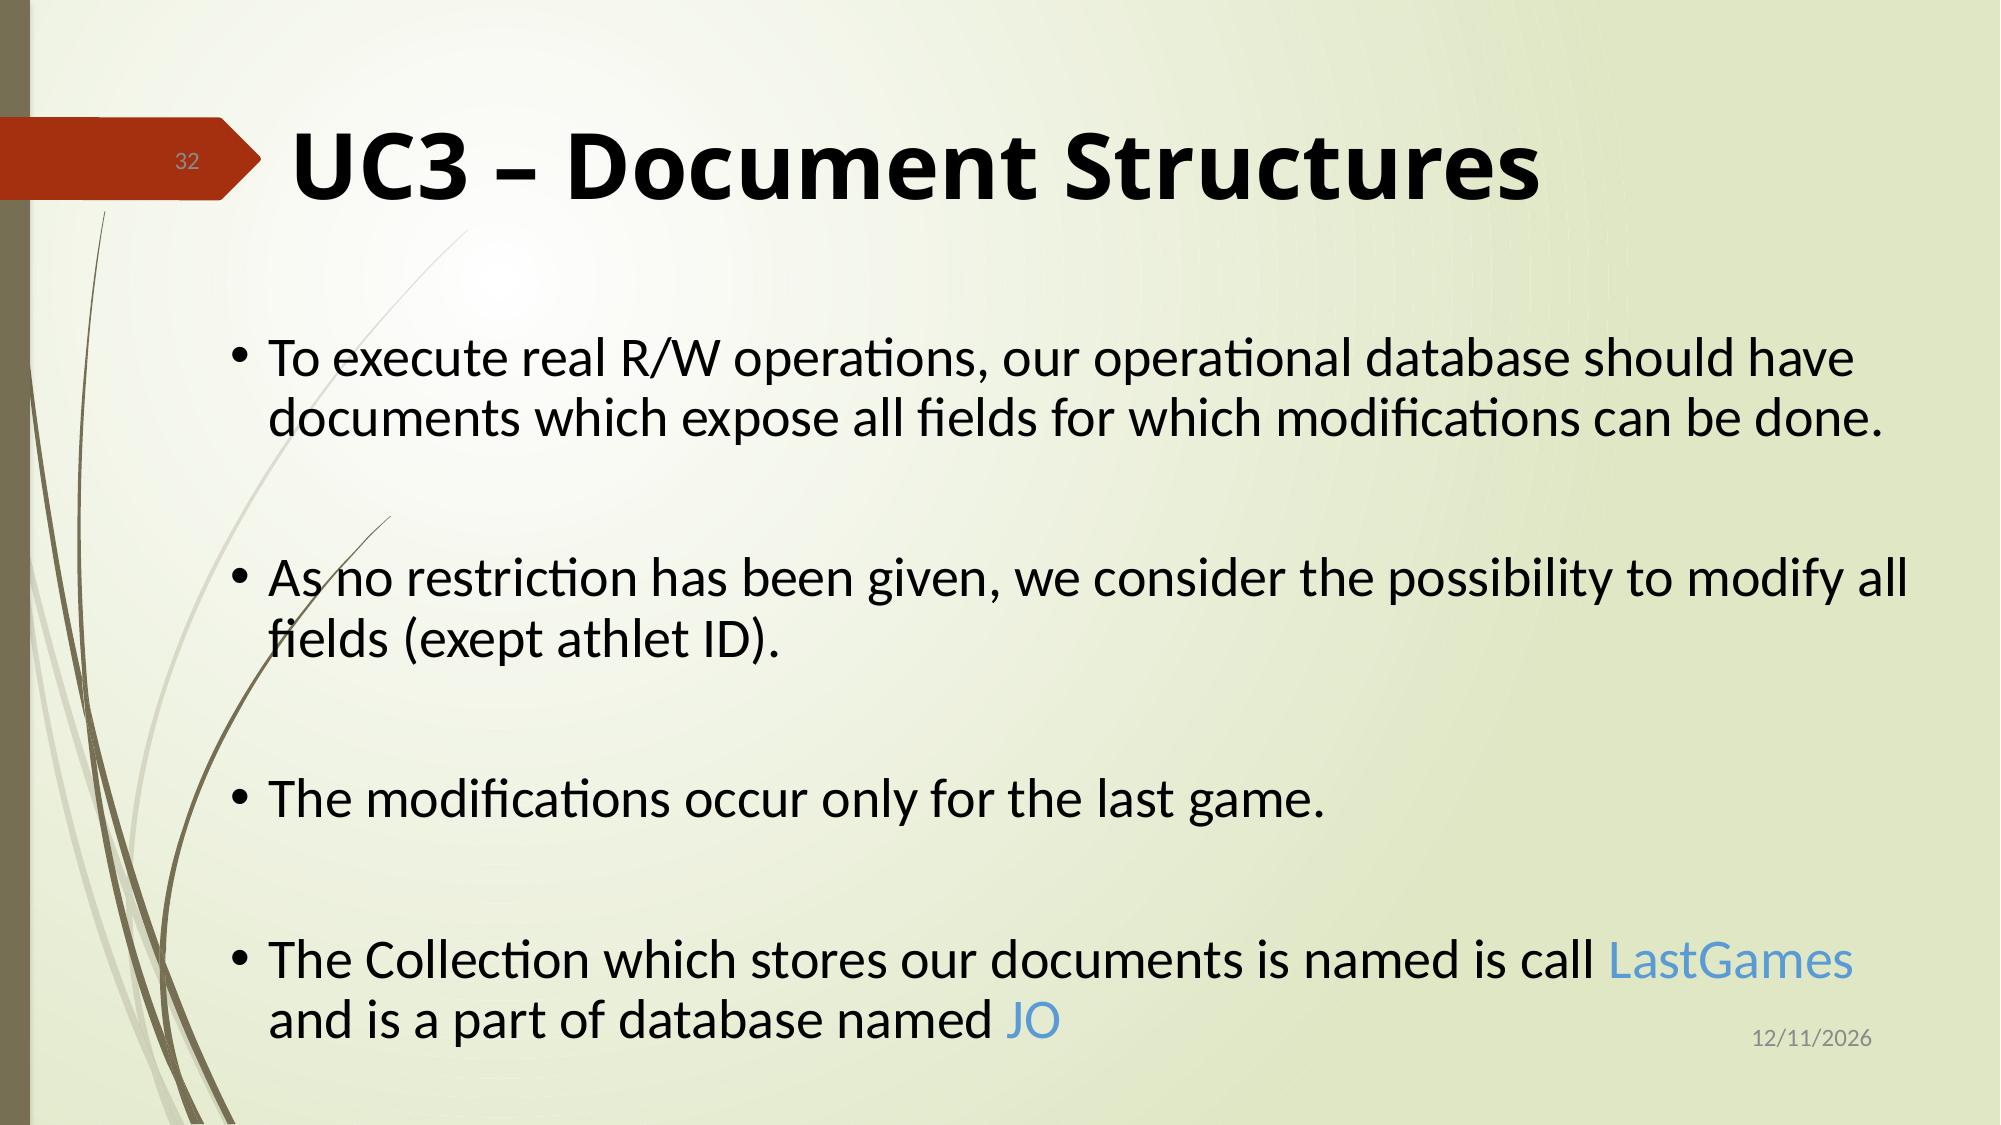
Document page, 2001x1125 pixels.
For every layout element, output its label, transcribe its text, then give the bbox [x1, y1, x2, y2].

text_box UC3 – Document Structures [275, 88, 2000, 252]
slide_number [1699, 1005, 1888, 1067]
slide_number 32 [87, 129, 216, 190]
text_box To execute real R/W operations, our operational database should have documents which expose all fields for which modifications can be done. As no restriction has been given, we consider the possibility to modify all fields (exept athlet ID). The modifications occur only for the last game. The Collection which stores our documents is named is call LastGames and is a part of database named JO [215, 320, 1941, 1067]
